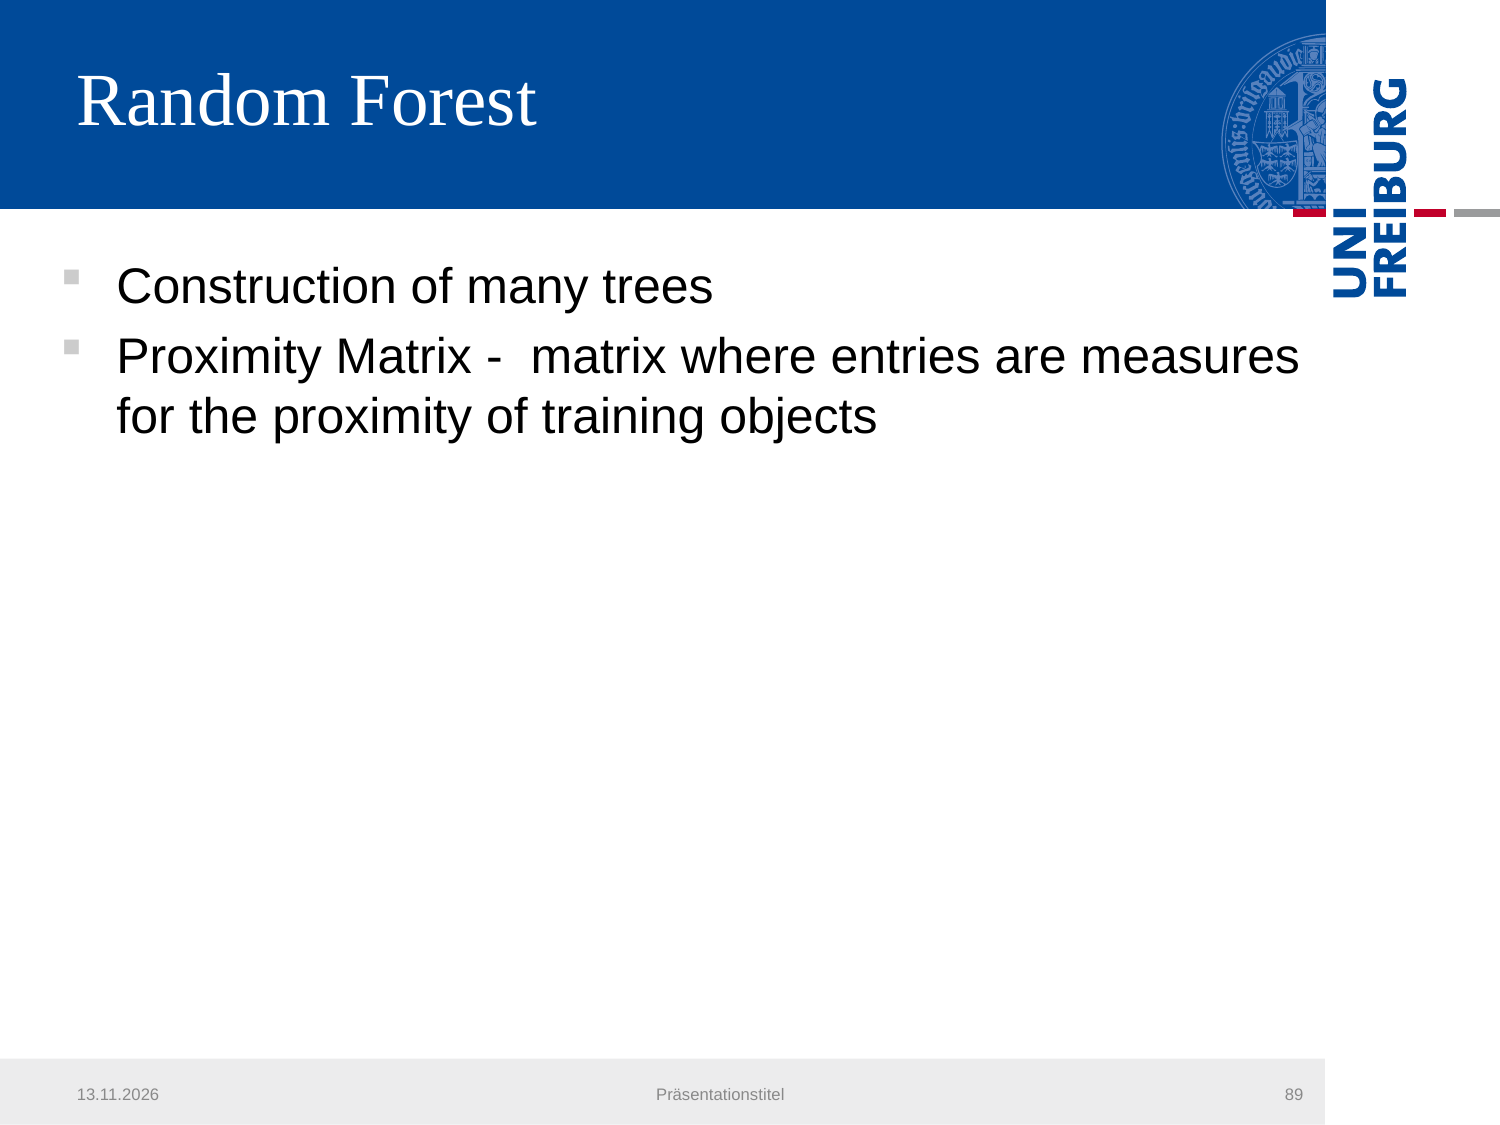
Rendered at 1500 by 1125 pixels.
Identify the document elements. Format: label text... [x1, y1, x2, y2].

title Random Forest [76, 50, 1235, 169]
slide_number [76, 1074, 207, 1114]
slide_number 89 [1234, 1074, 1304, 1114]
footer Präsentationstitel [230, 1074, 1211, 1114]
